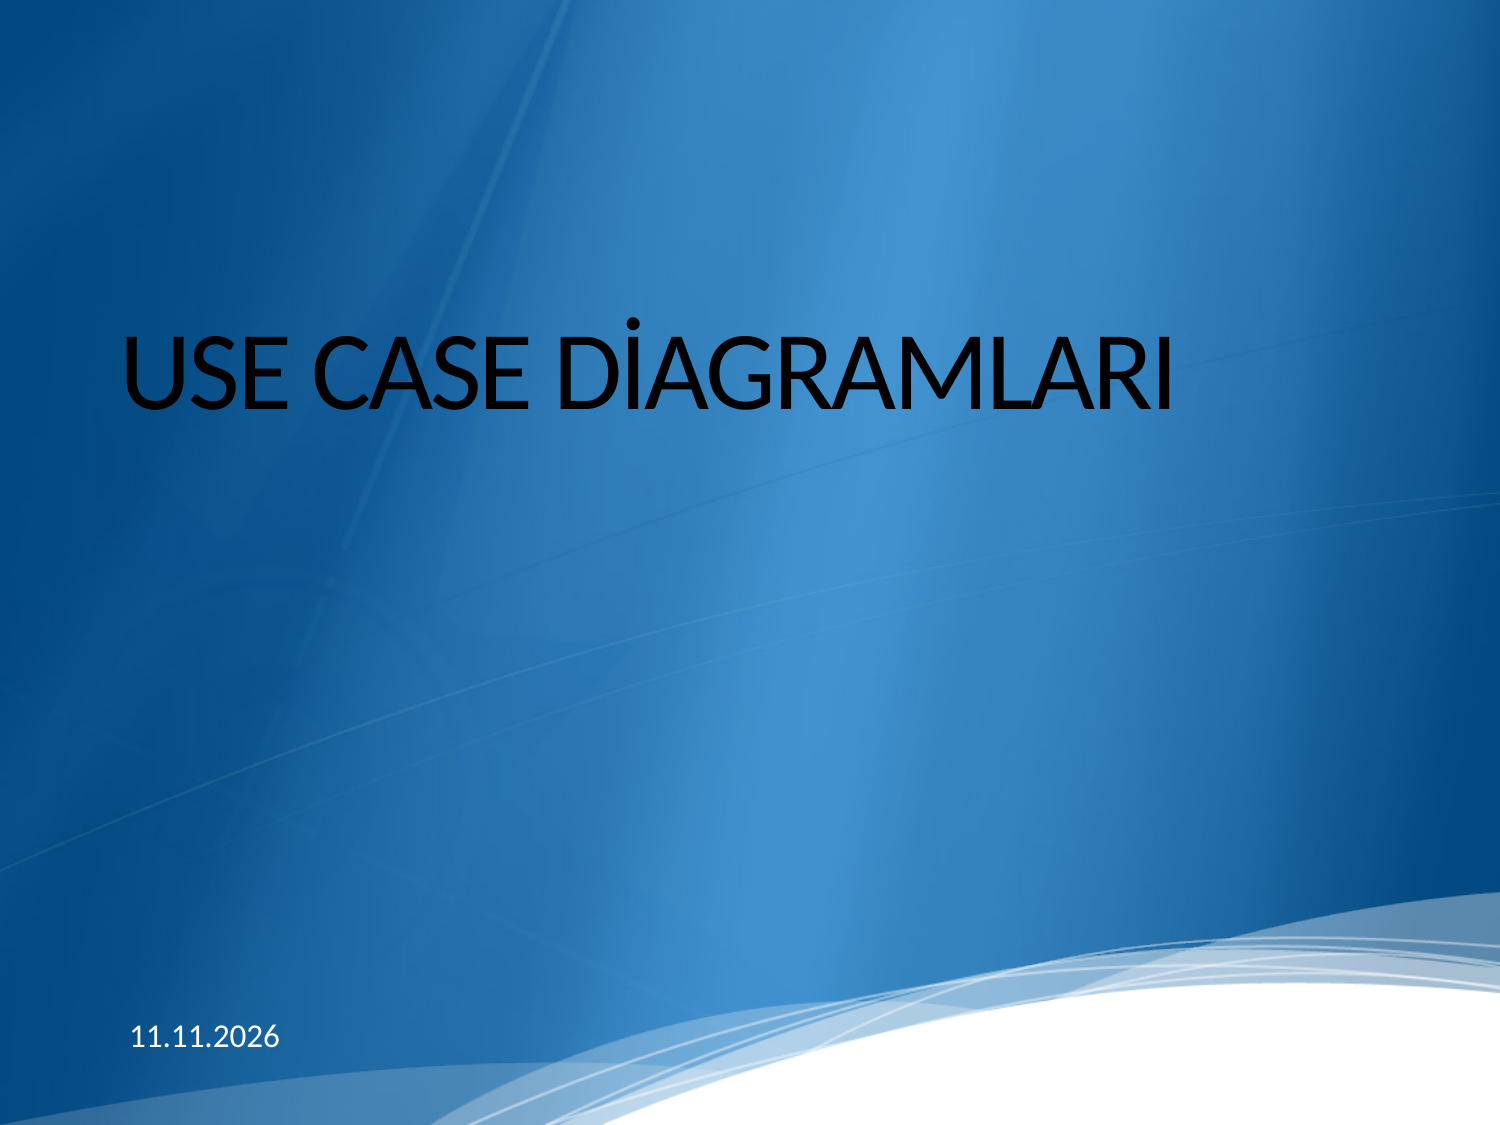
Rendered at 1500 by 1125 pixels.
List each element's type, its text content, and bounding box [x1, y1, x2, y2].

picture [0, 0, 1500, 1125]
text_box 21.04.2025 [114, 1011, 295, 1063]
title USE CASE DİAGRAMLARI [119, 312, 1380, 563]
